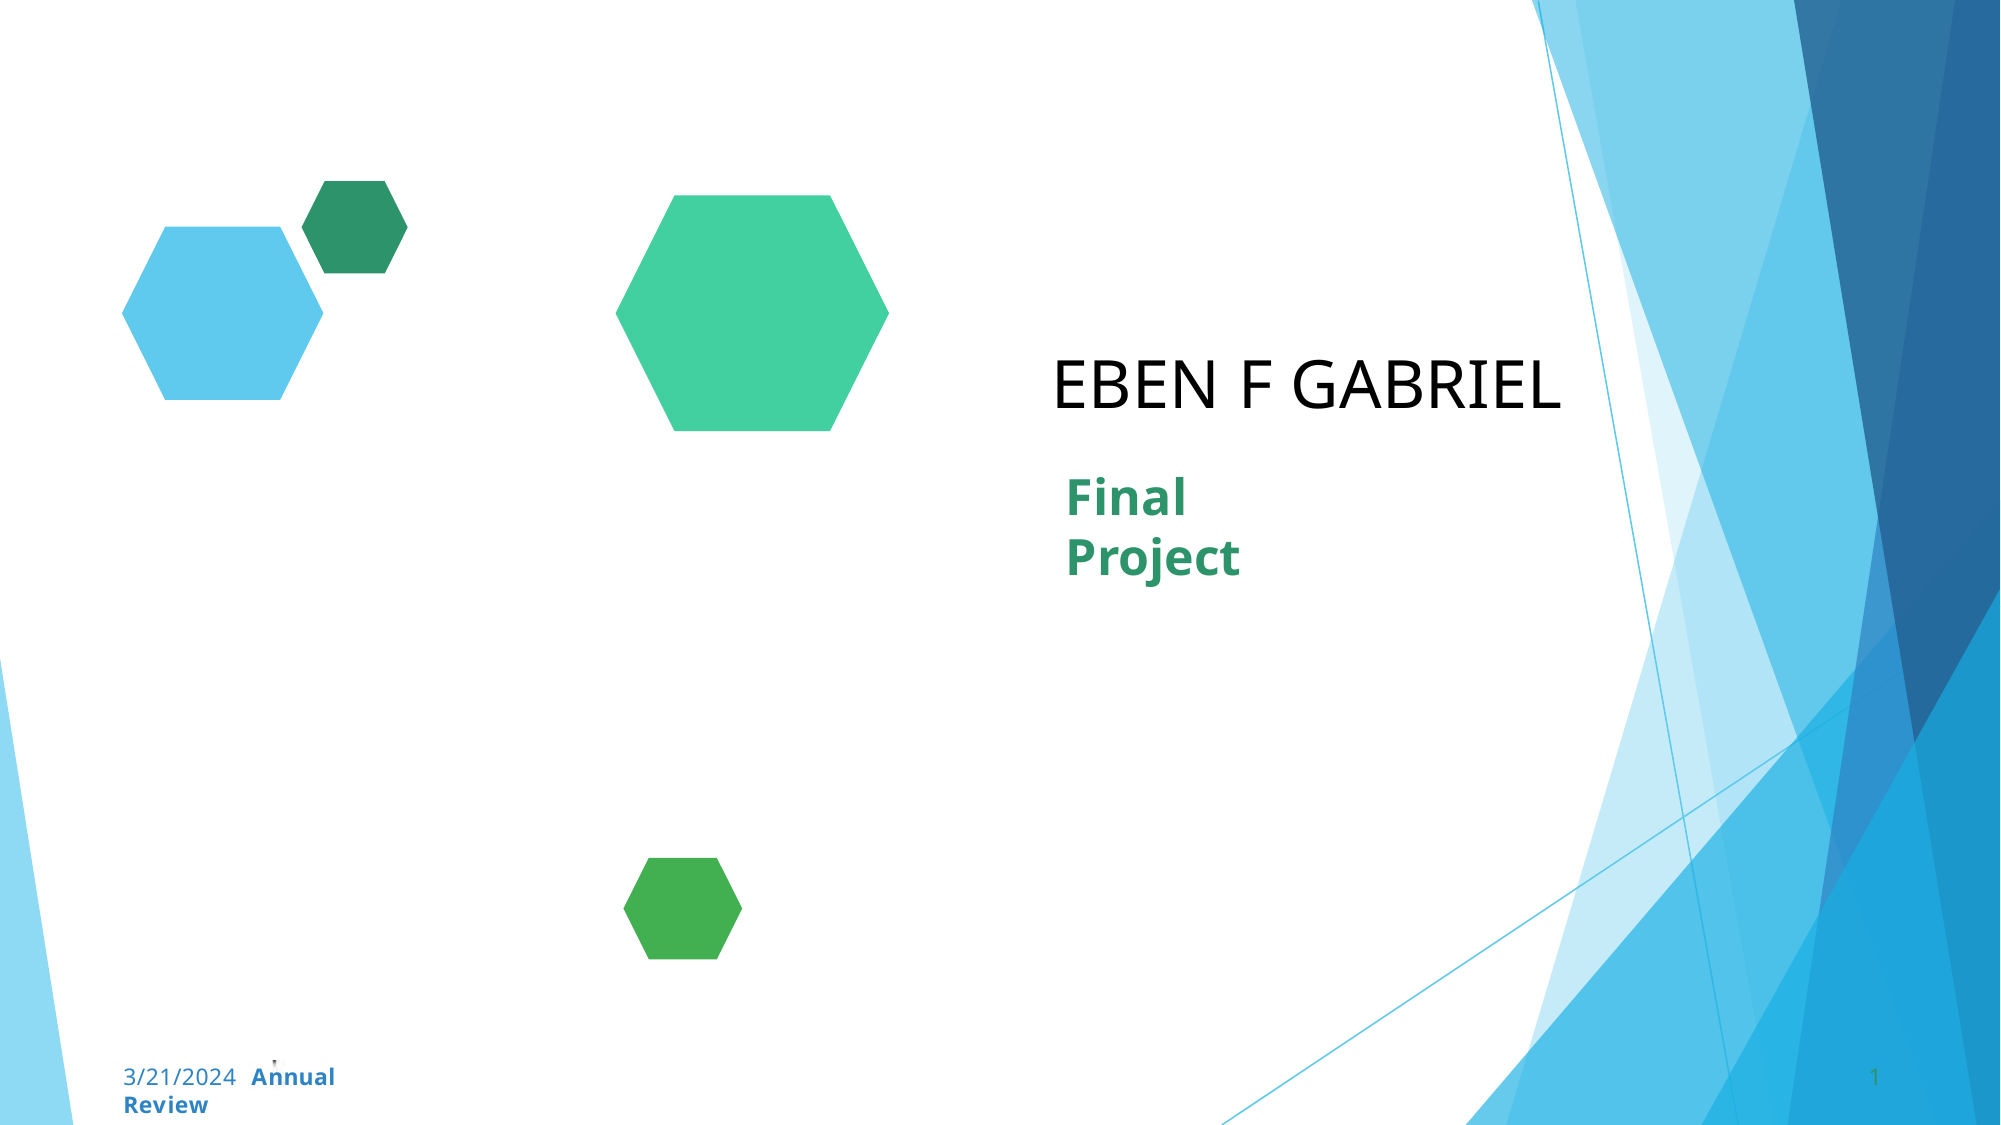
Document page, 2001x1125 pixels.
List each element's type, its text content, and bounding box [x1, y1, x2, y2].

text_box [121, 180, 408, 401]
text_box Final Project [1063, 462, 1369, 585]
picture [110, 1060, 463, 1094]
text_box [615, 195, 890, 339]
text_box 3/21/2024 Annual Review [121, 1103, 417, 1118]
slide_number 1 [1862, 1061, 1888, 1125]
title EBEN F GABRIEL [524, 339, 1688, 530]
text_box [623, 857, 743, 960]
